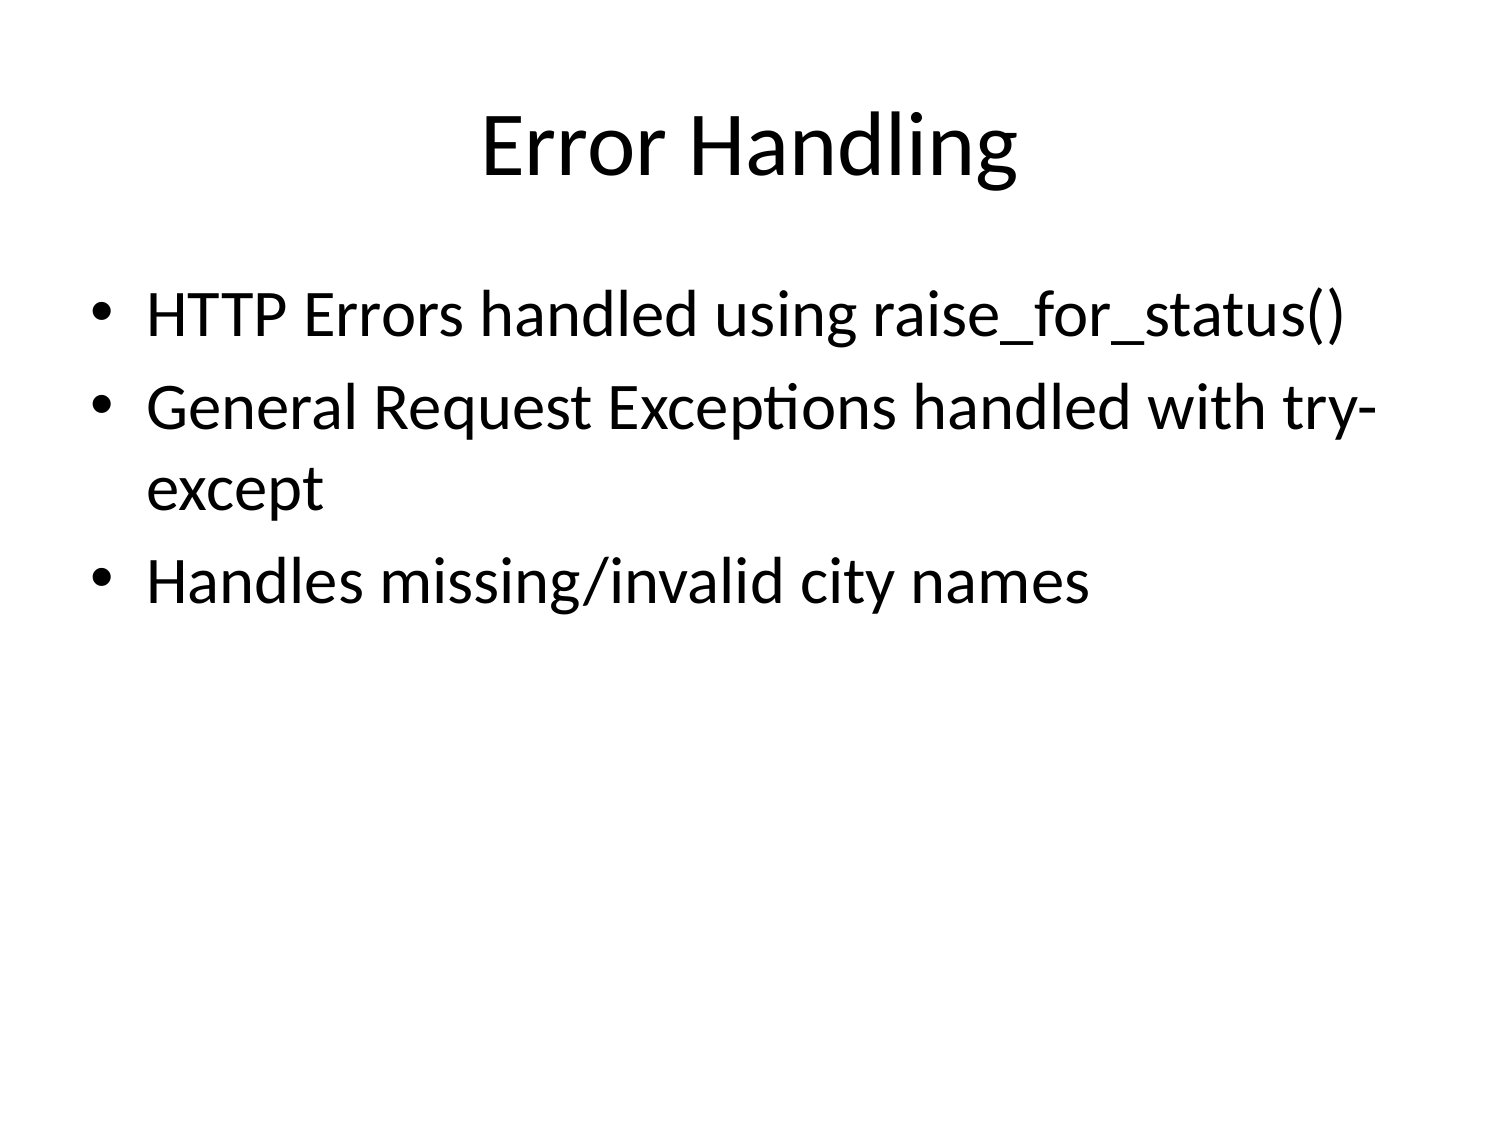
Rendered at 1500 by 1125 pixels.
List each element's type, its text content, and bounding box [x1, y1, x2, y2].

title Error Handling [75, 45, 1425, 233]
list HTTP Errors handled using raise_for_status() General Request Exceptions handled with try-except Handles missing/invalid city names [75, 262, 1425, 1005]
